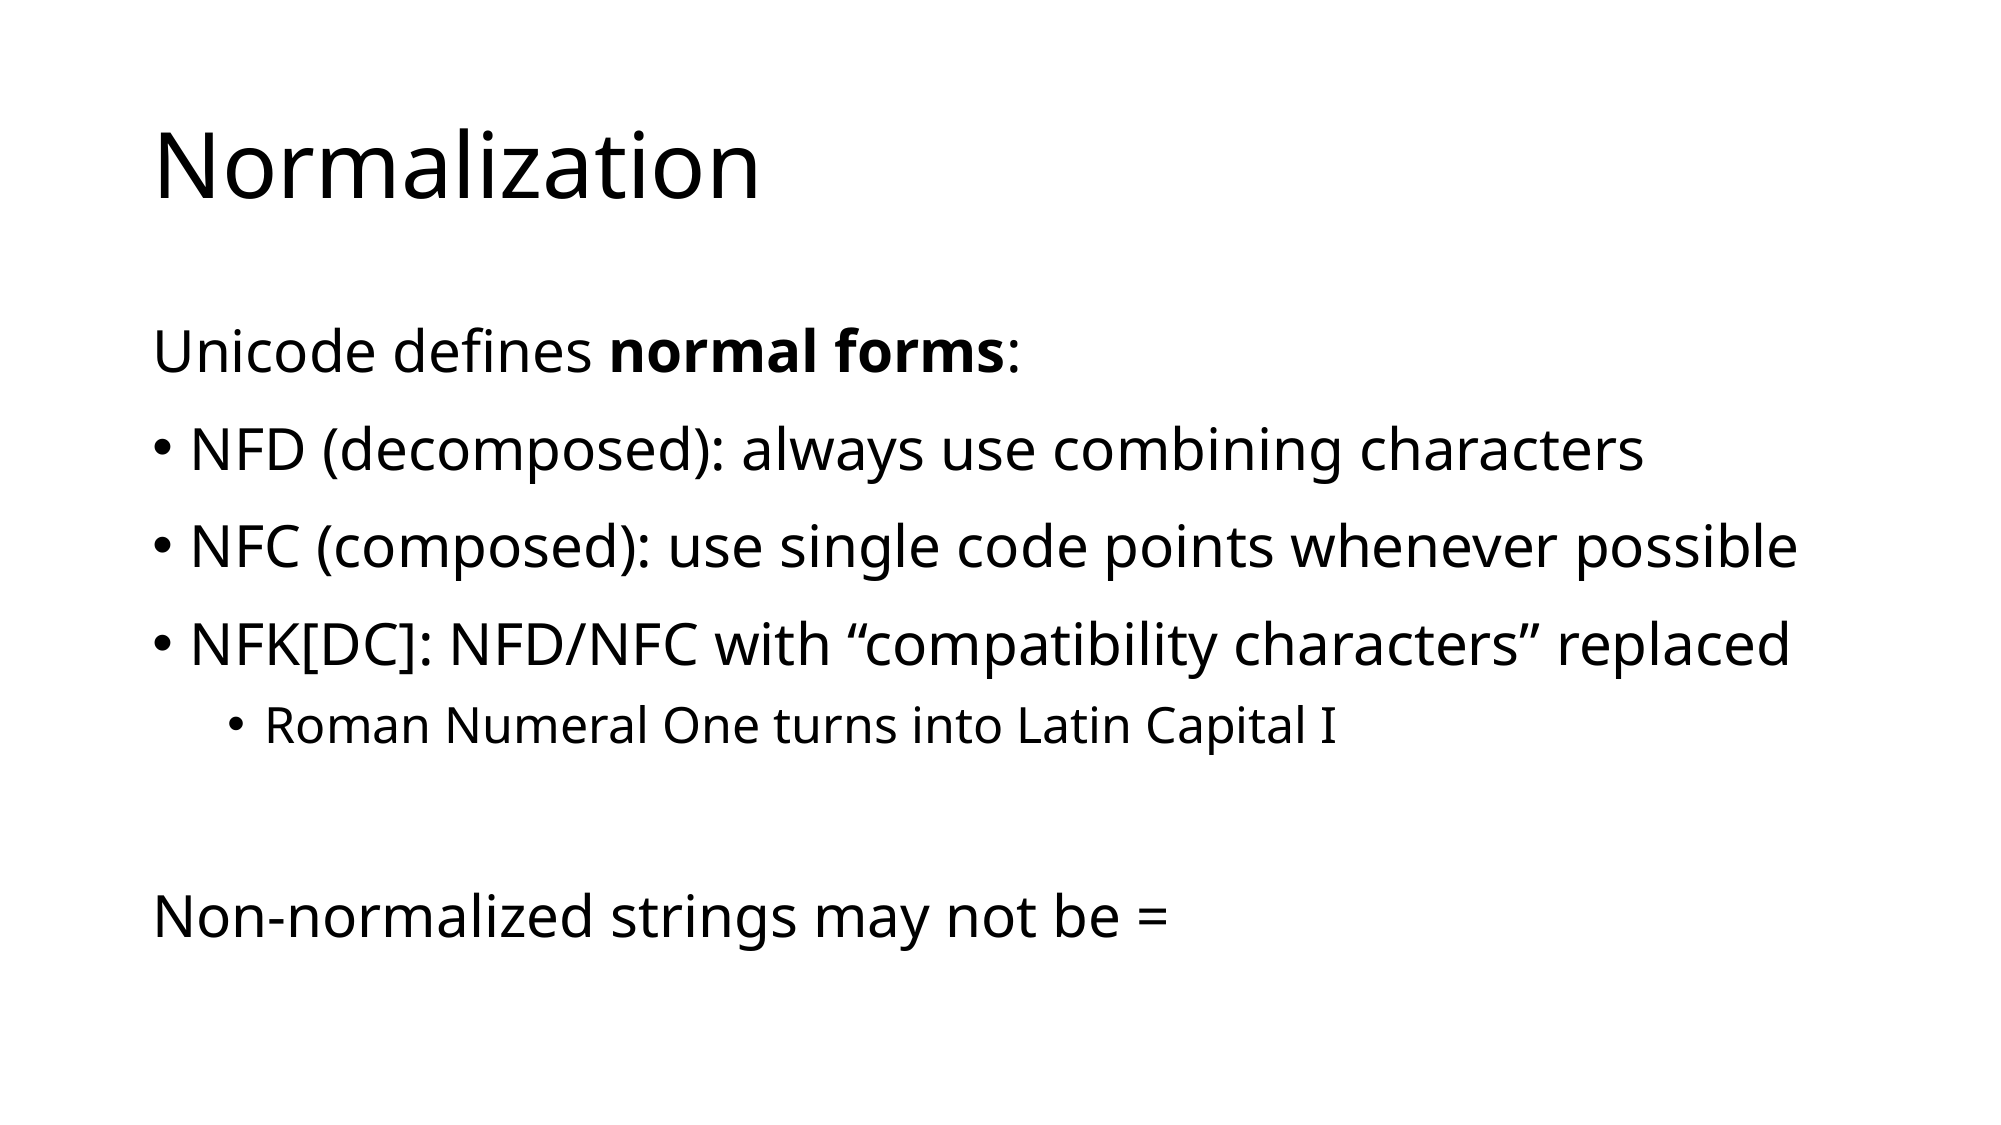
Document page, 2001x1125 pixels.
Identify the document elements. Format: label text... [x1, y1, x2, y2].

title Normalization [137, 59, 1863, 278]
list Unicode defines normal forms: NFD (decomposed): always use combining characters NFC (composed): use single code points whenever possible NFK[DC]: NFD/NFC with “compatibility characters” replaced Roman Numeral One turns into Latin Capital I Non-normalized strings may not be = [137, 299, 1863, 1014]
